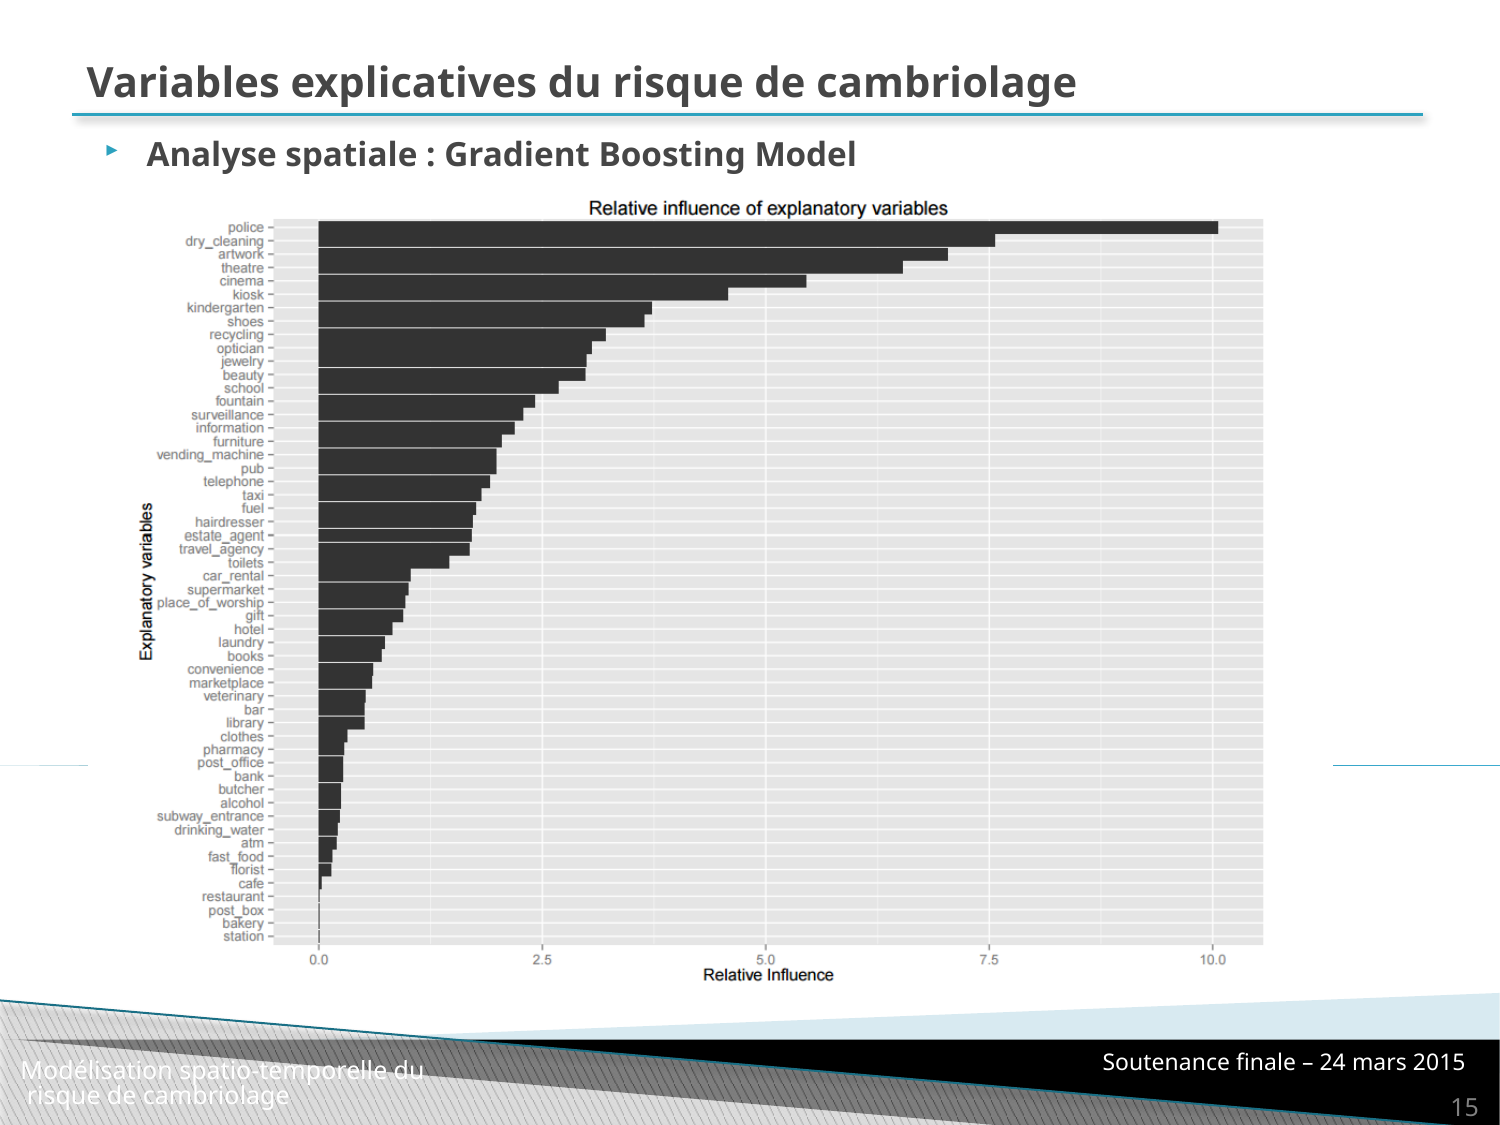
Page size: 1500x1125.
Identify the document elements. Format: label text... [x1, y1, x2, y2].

picture [5, 1039, 1410, 1125]
title Variables explicatives du risque de cambriolage [71, 51, 1424, 111]
footer Modélisation spatio-temporelle du risque de cambriolage [5, 1047, 442, 1119]
picture [0, 189, 1333, 988]
slide_number 15 [1410, 1083, 1494, 1125]
list Analyse spatiale : Gradient Boosting Model [71, 122, 1383, 185]
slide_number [1087, 1040, 1499, 1091]
